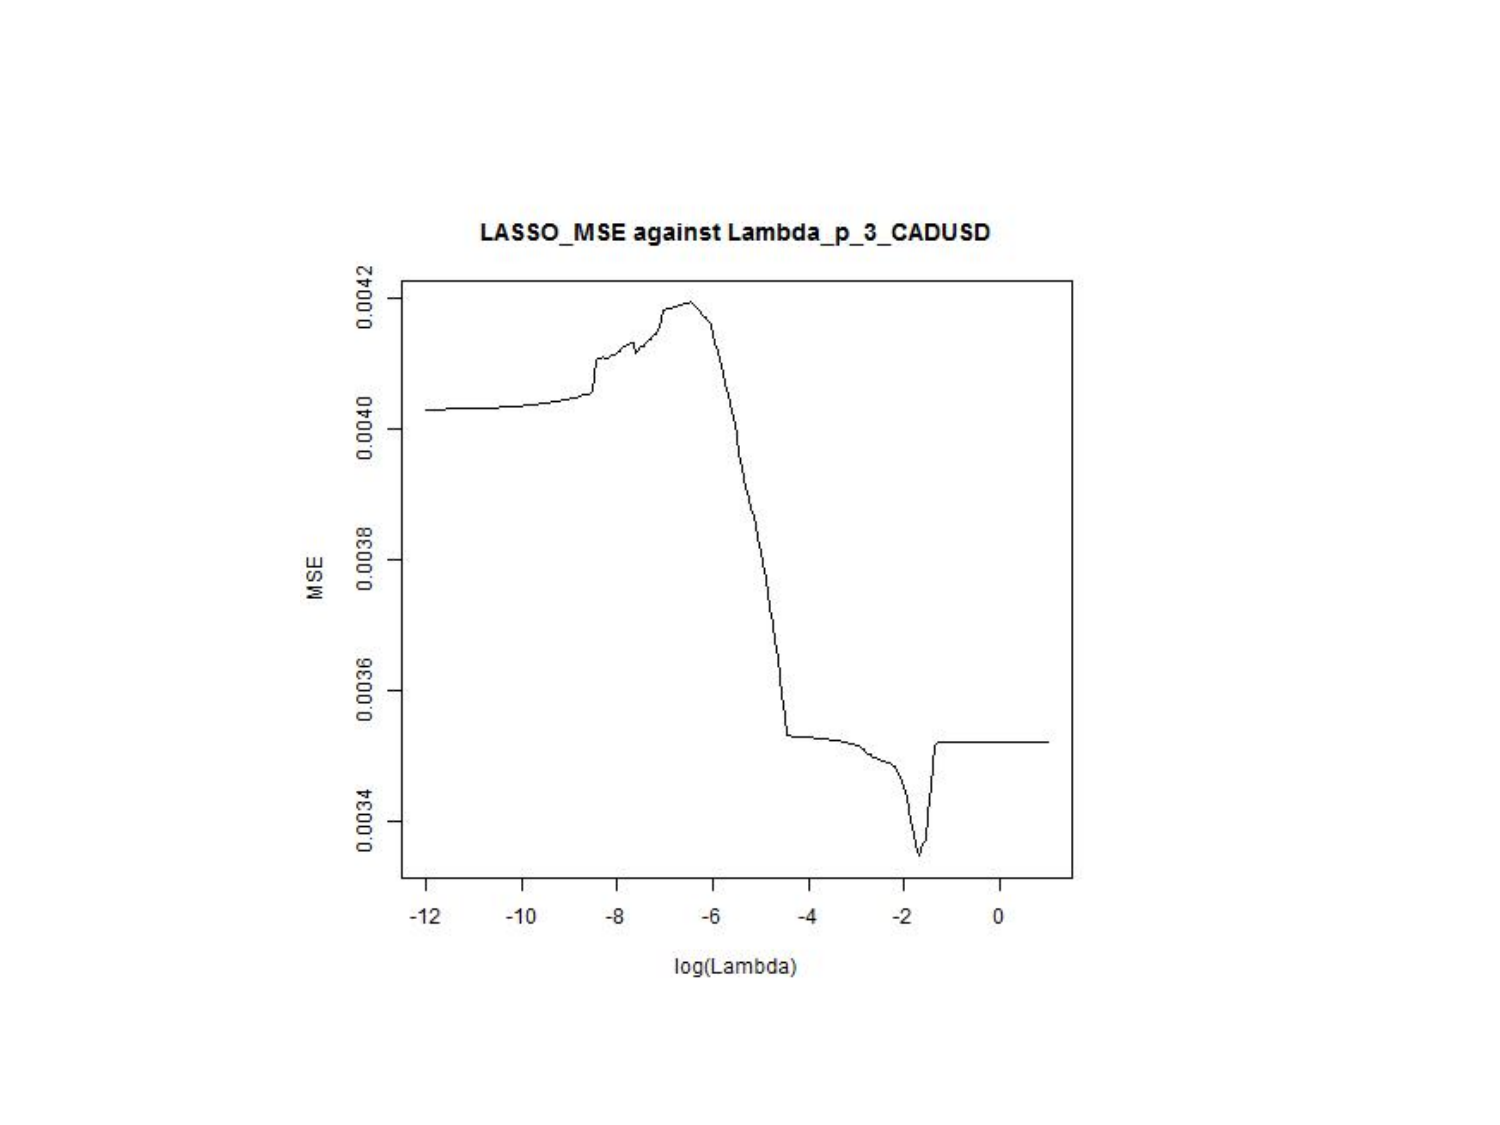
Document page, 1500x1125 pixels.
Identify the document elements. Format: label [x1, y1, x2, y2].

picture [299, 179, 1126, 1006]
